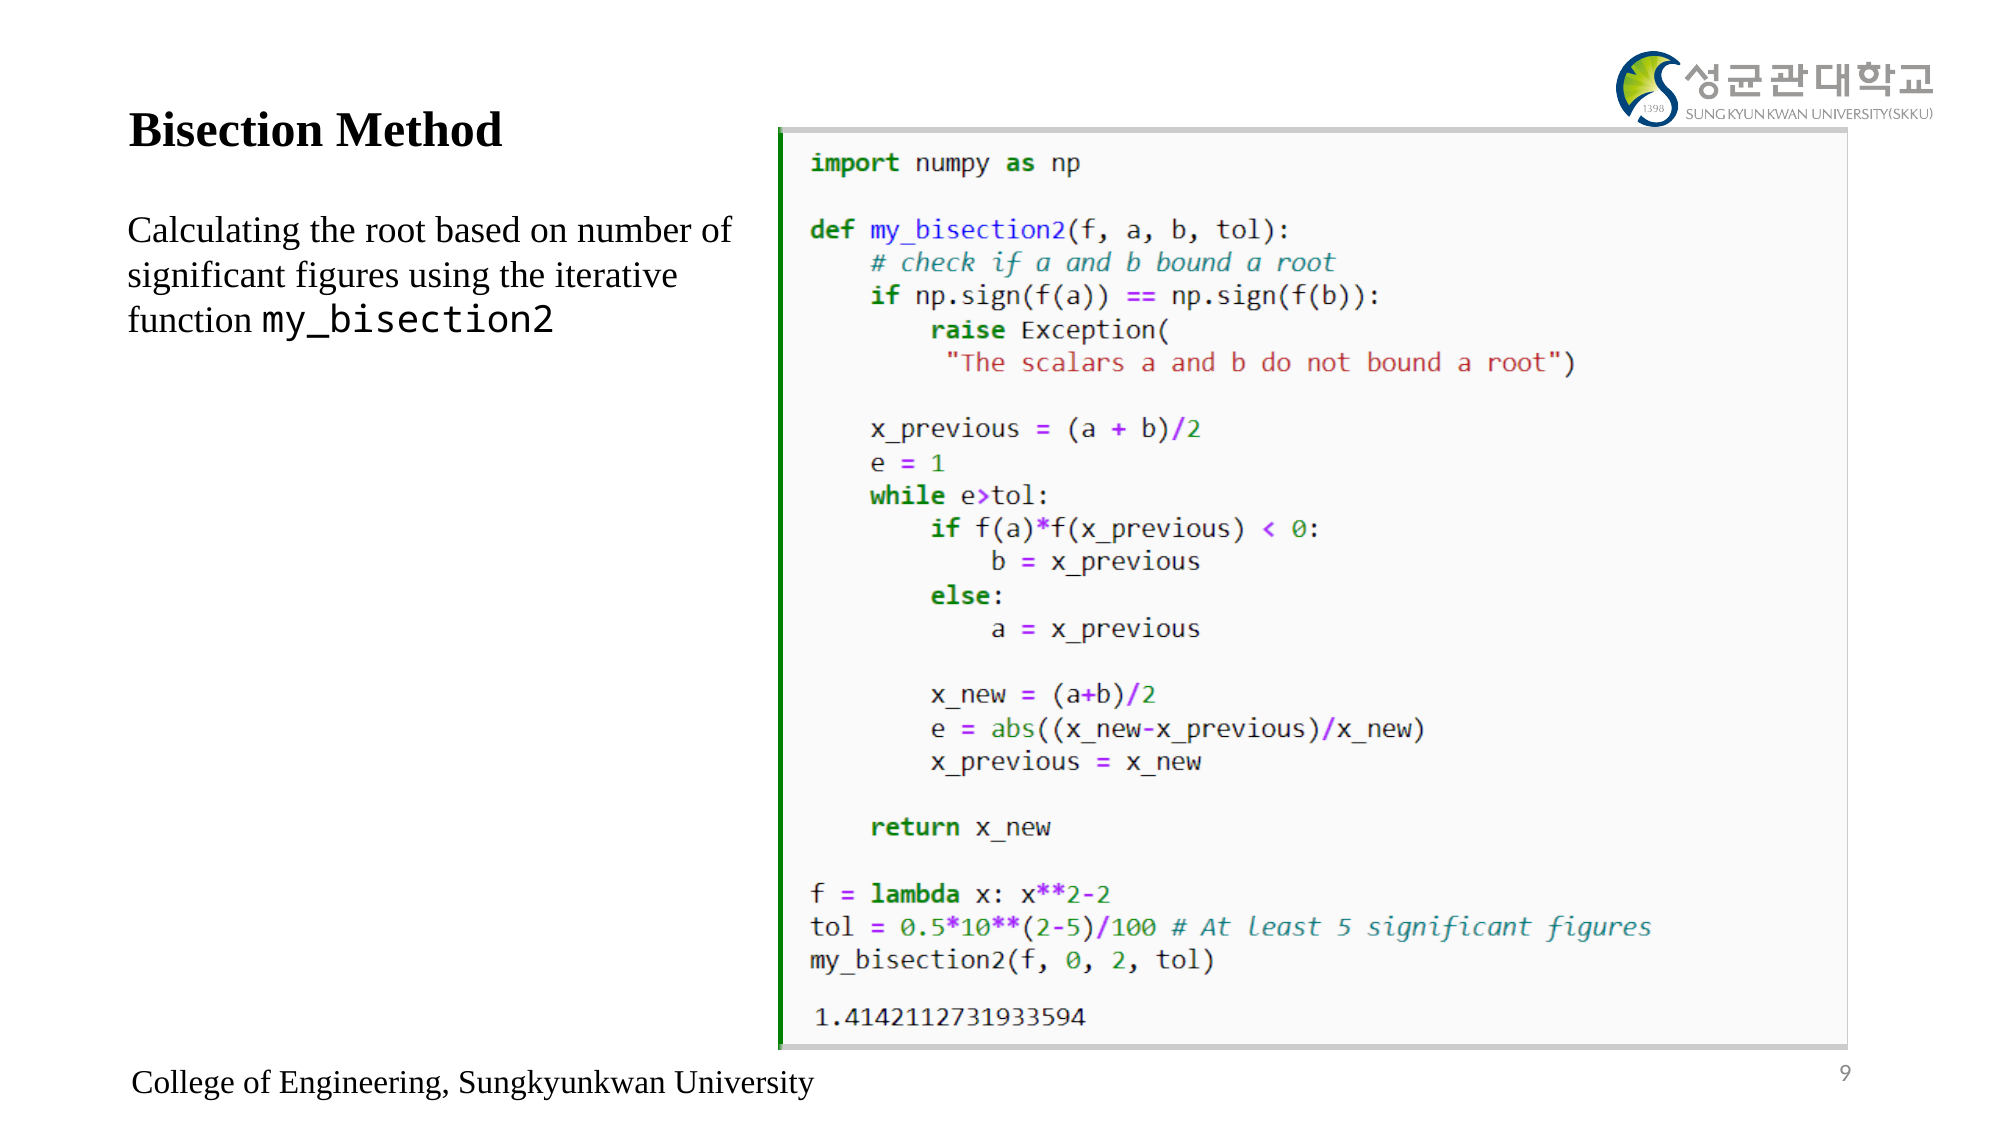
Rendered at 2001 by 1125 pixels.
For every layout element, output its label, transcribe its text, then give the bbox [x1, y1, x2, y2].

text_box Bisection Method [114, 88, 518, 164]
text_box Calculating the root based on number of significant figures using the iterative function my_bisection2 [112, 197, 759, 348]
picture [774, 51, 1933, 1074]
text_box College of Engineering, Sungkyunkwan University [116, 1053, 831, 1108]
slide_number 9 [1416, 1042, 1867, 1102]
